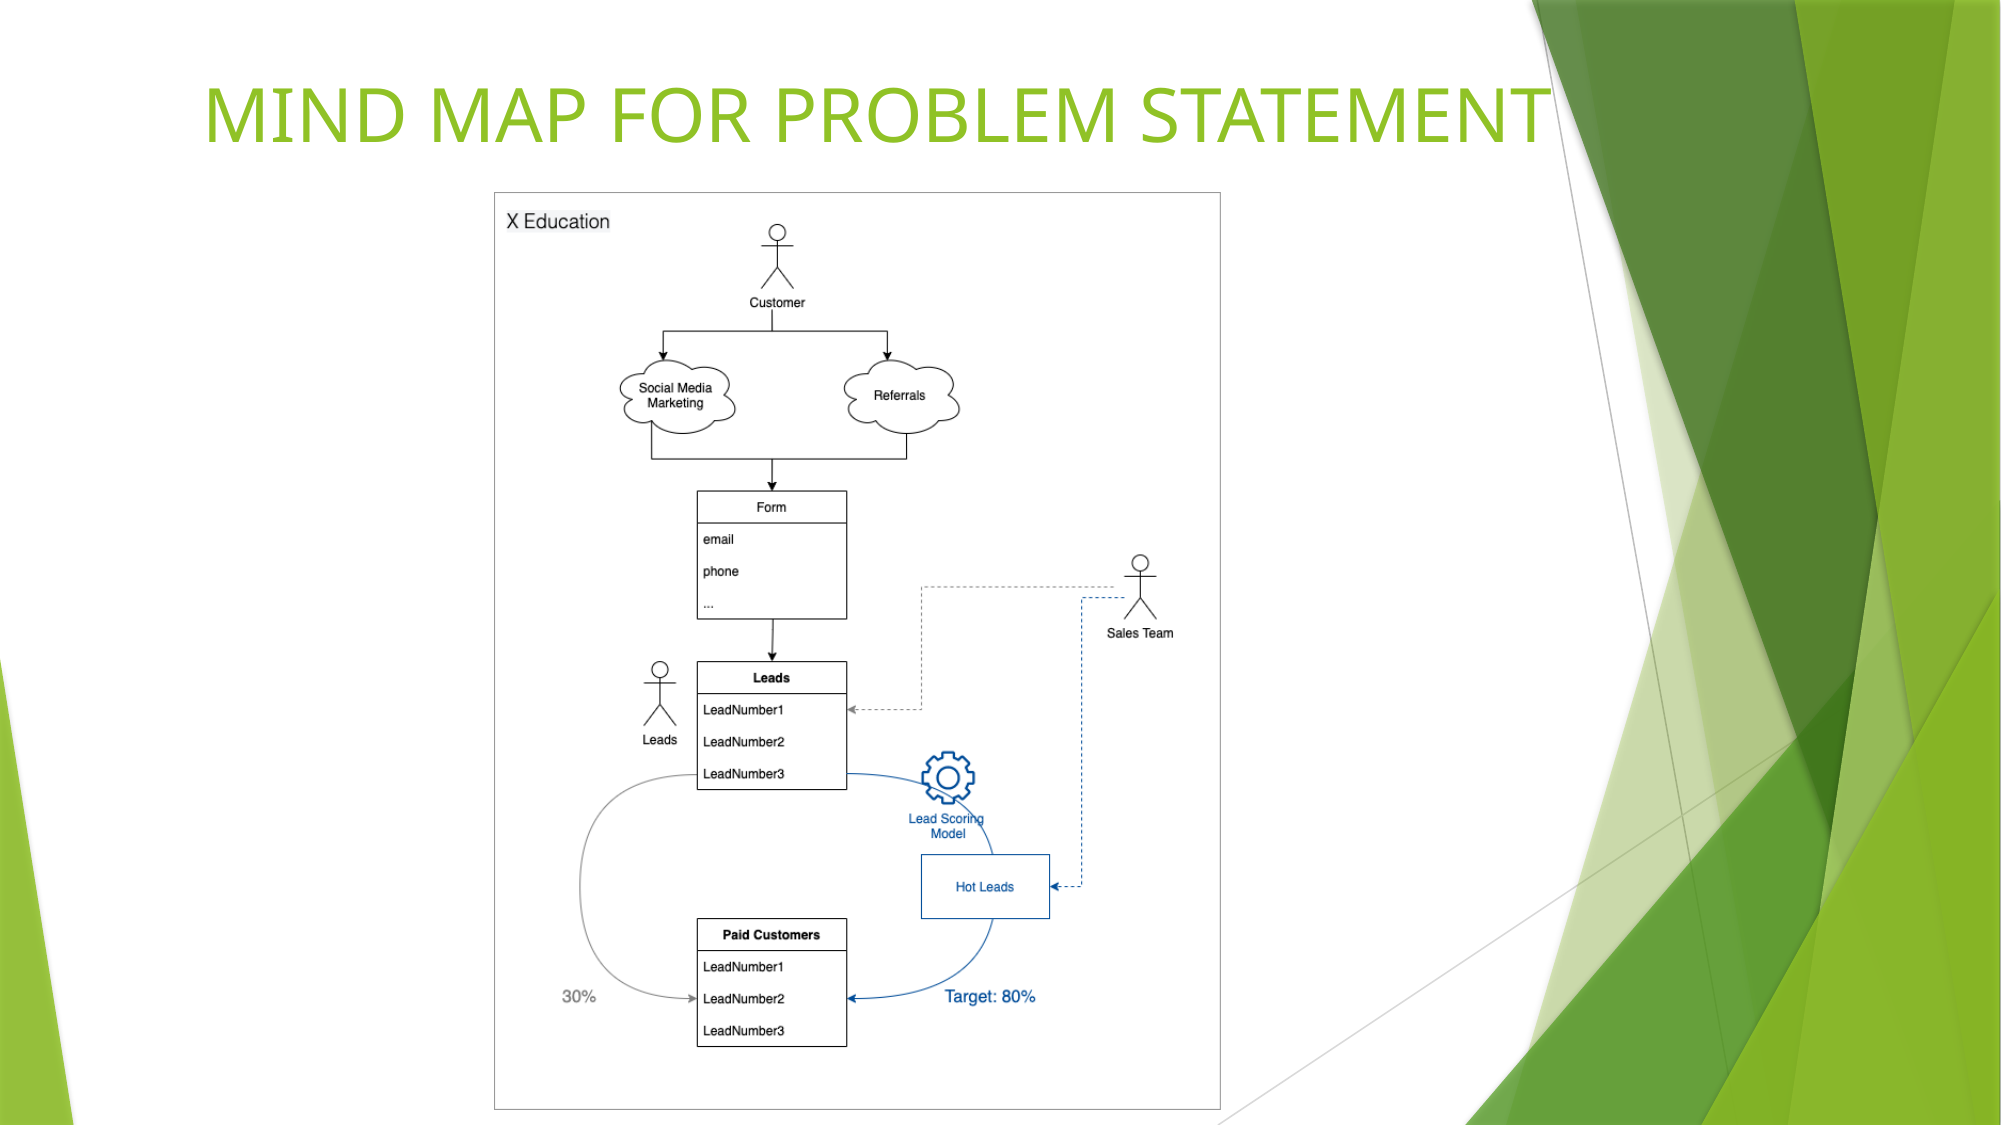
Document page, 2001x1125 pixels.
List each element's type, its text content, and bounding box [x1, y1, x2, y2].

picture [493, 191, 1222, 1111]
title MIND MAP FOR PROBLEM STATEMENT [15, 59, 1741, 193]
